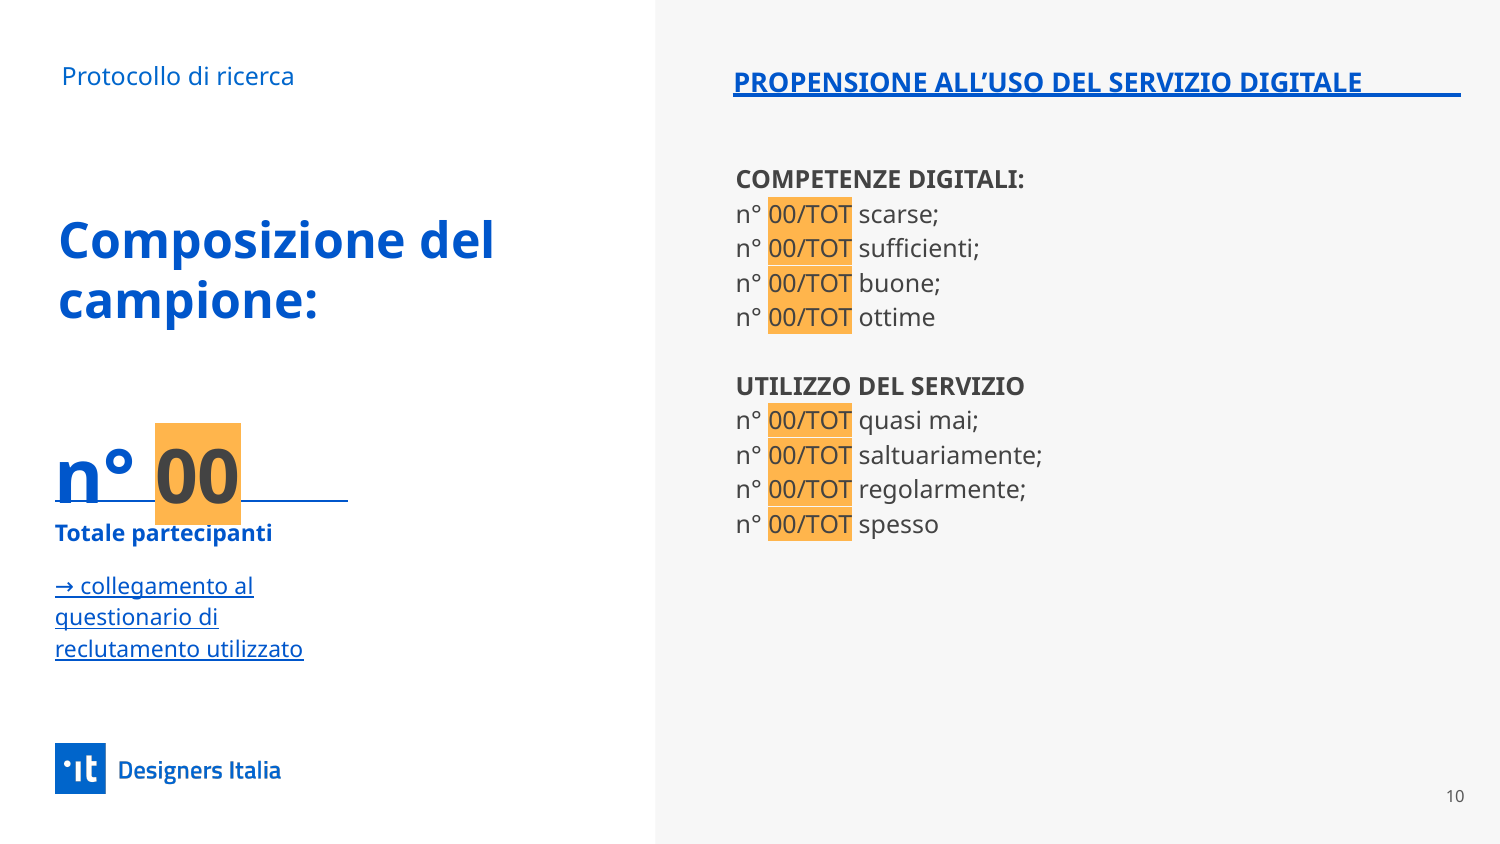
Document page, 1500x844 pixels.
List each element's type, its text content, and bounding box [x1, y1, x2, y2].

text_box COMPETENZE DIGITALI: n° 00/TOT scarse; n° 00/TOT sufficienti; n° 00/TOT buone; n° 00/TOT ottime UTILIZZO DEL SERVIZIO n° 00/TOT quasi mai; n° 00/TOT saltuariamente; n° 00/TOT regolarmente; n° 00/TOT spesso [720, 144, 1450, 583]
text_box n° 00 [39, 399, 311, 486]
text_box [655, 0, 1500, 844]
text_box Composizione del campione: [43, 193, 575, 324]
slide_number ‹#› [1389, 764, 1480, 830]
text_box Totale partecipanti [40, 499, 349, 552]
text_box PROPENSIONE ALL’USO DEL SERVIZIO DIGITALE [718, 50, 1473, 96]
text_box → collegamento al questionario di reclutamento utilizzato [40, 552, 349, 606]
picture [55, 743, 294, 794]
text_box Protocollo di ricerca [46, 52, 684, 99]
